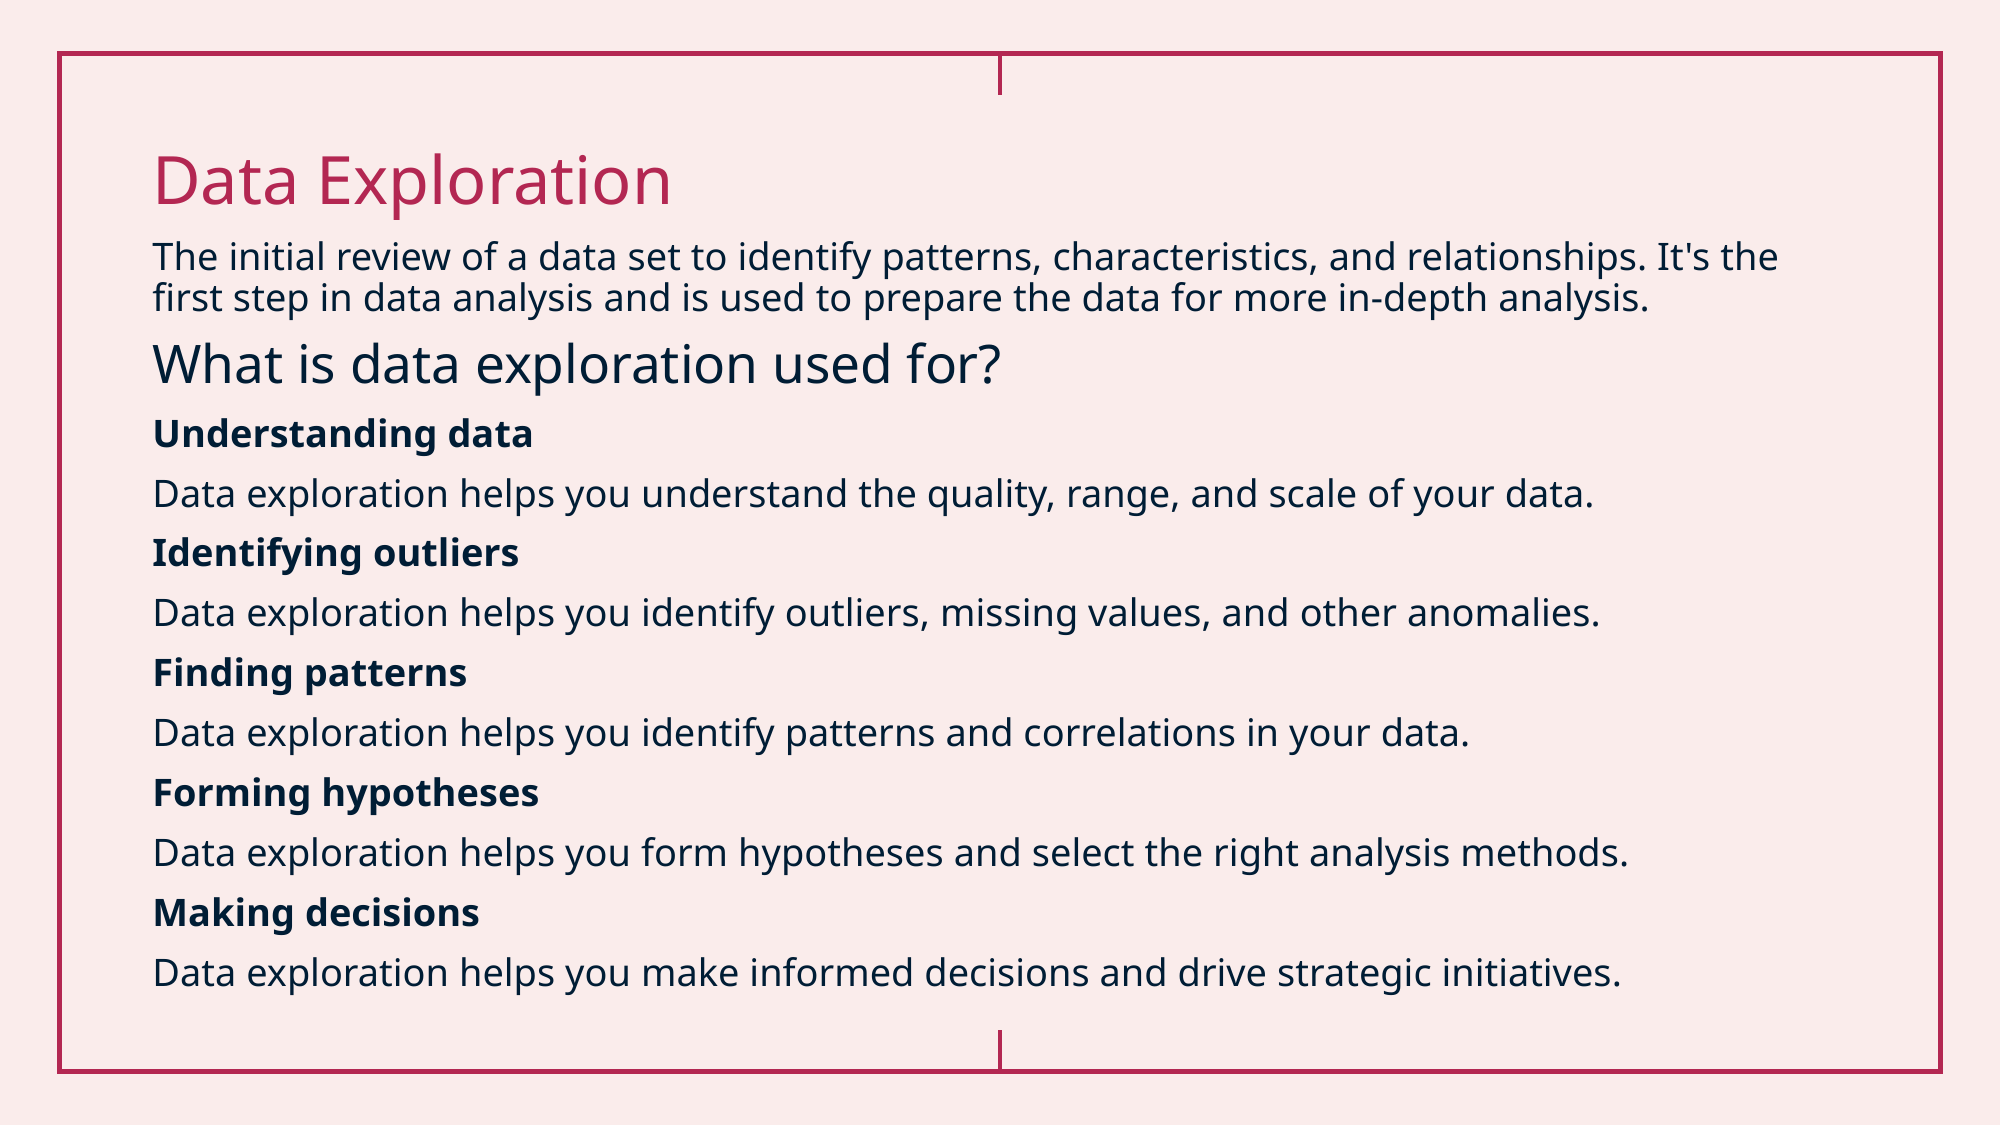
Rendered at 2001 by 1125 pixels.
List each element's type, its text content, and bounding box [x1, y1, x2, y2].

title Data Exploration [137, 139, 1863, 165]
list The initial review of a data set to identify patterns, characteristics, and relationships. It's the first step in data analysis and is used to prepare the data for more in-depth analysis. What is data exploration used for? Understanding data Data exploration helps you understand the quality, range, and scale of your data. Identifying outliers Data exploration helps you identify outliers, missing values, and other anomalies. Finding patterns Data exploration helps you identify patterns and correlations in your data. Forming hypotheses Data exploration helps you form hypotheses and select the right analysis methods. Making decisions Data exploration helps you make informed decisions and drive strategic initiatives. [137, 165, 1863, 1007]
